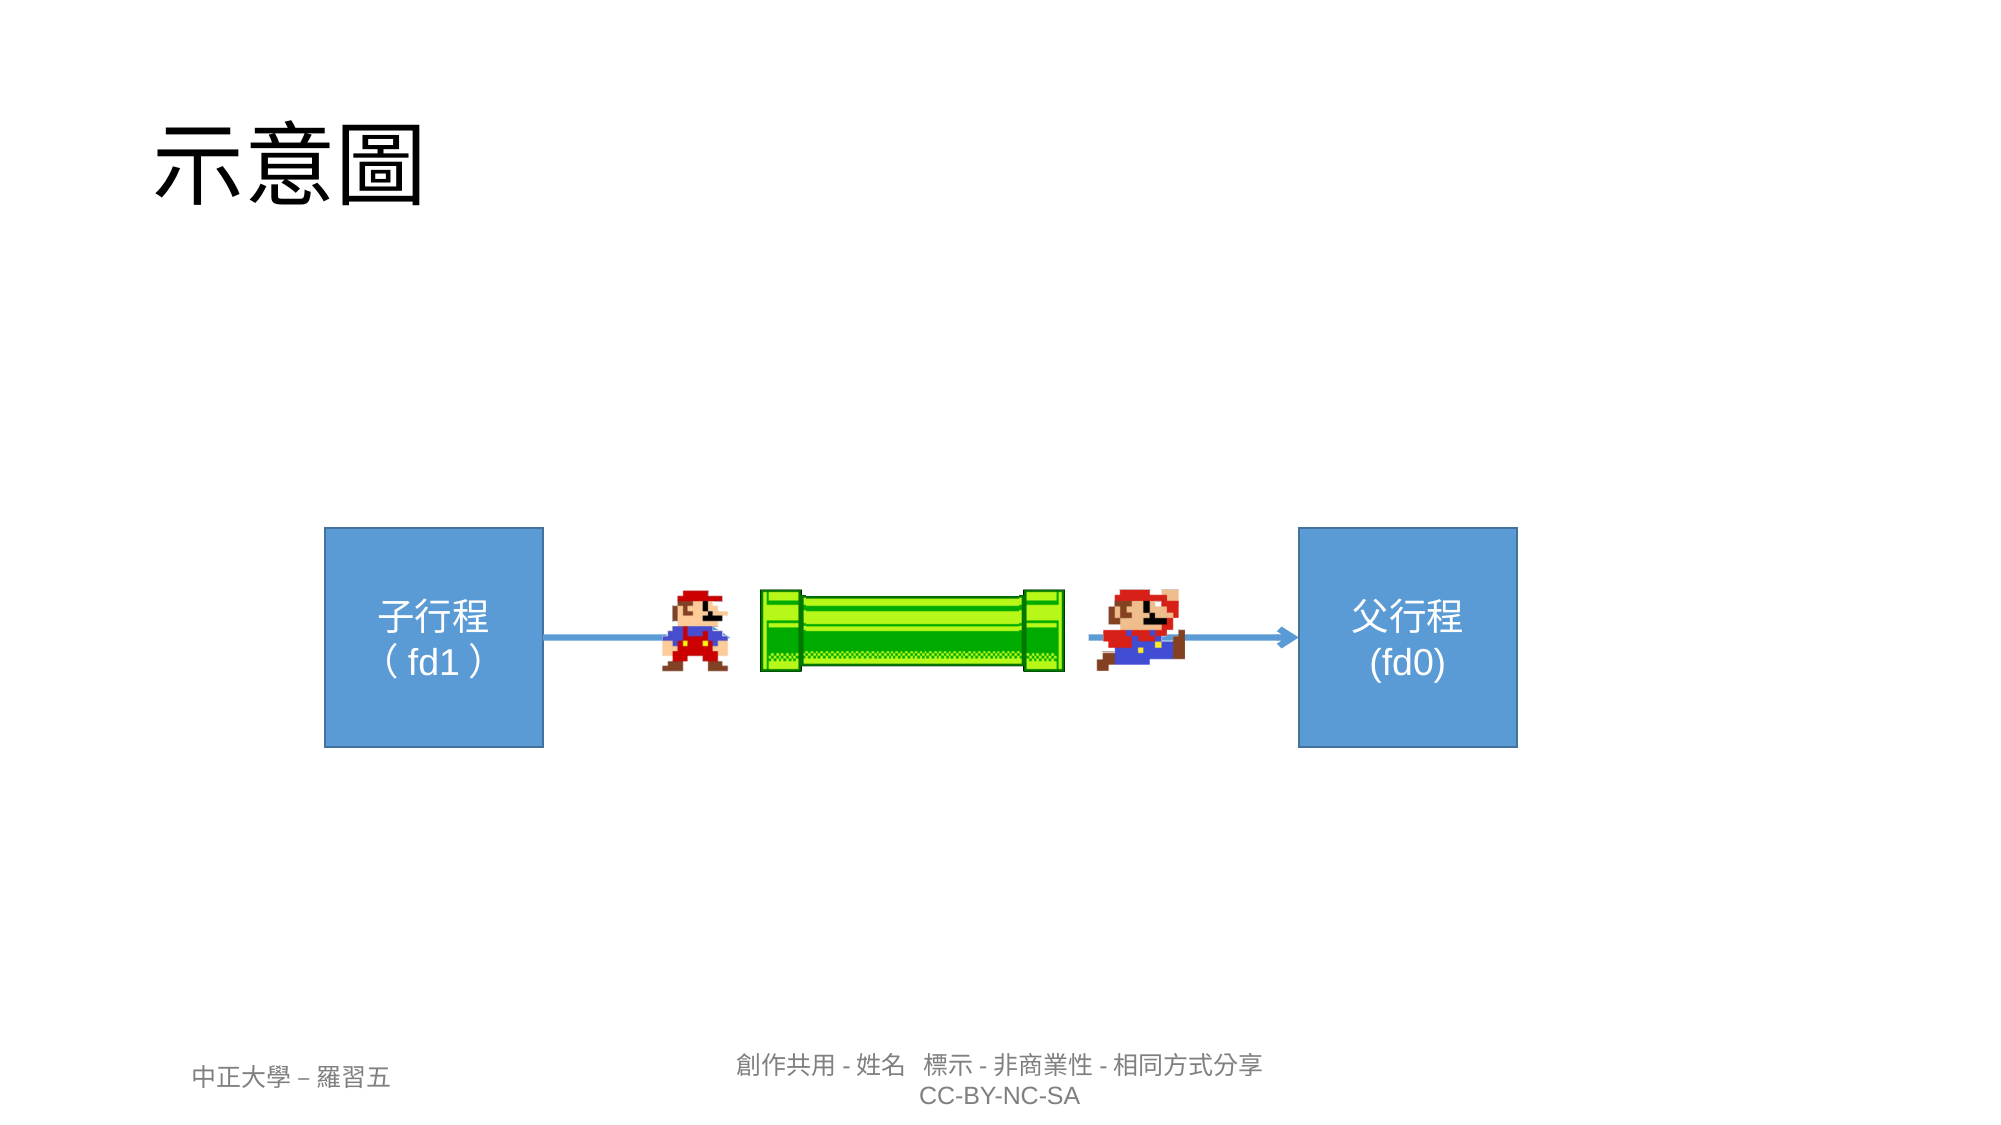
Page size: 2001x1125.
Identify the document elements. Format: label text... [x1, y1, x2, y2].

text_box 父行程 (fd0) [1298, 527, 1518, 748]
picture [636, 528, 1227, 713]
text_box 子行程 （fd1） [324, 527, 544, 748]
title 示意圖 [137, 59, 1863, 278]
